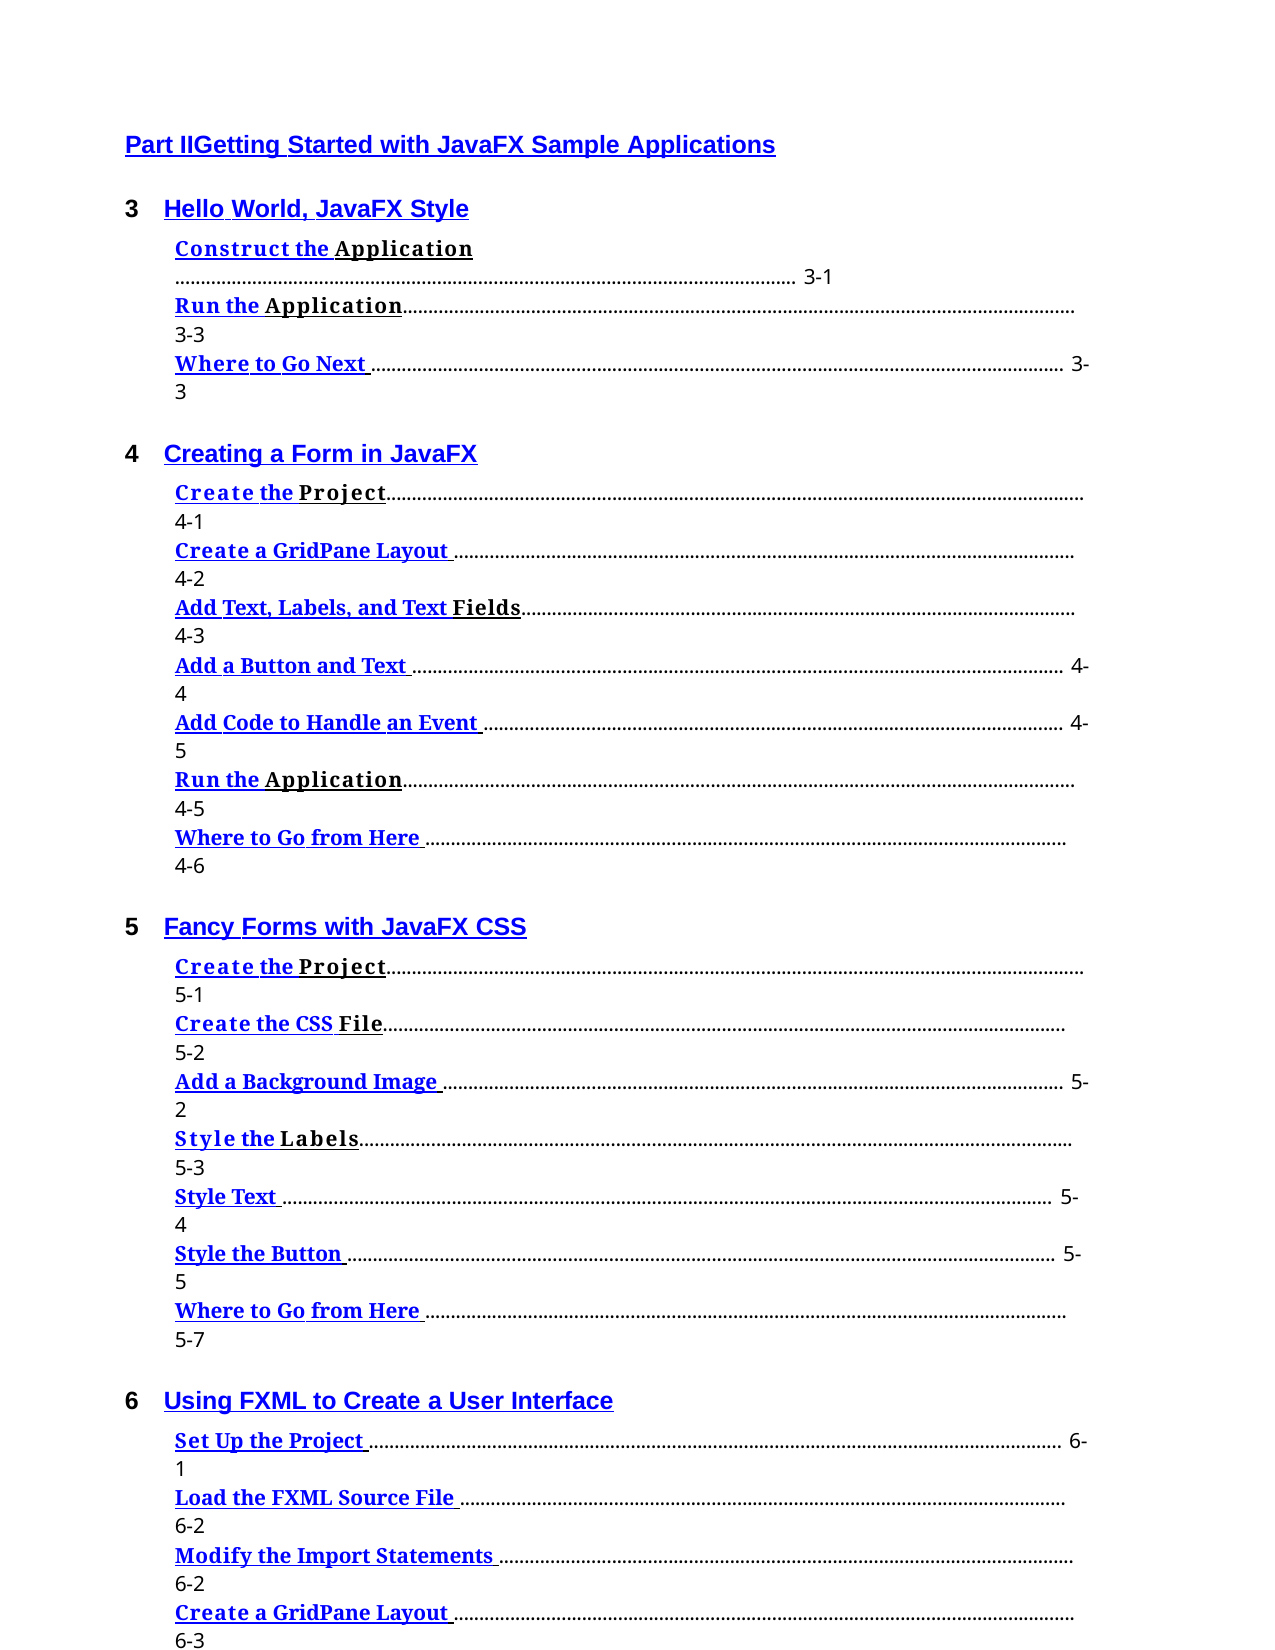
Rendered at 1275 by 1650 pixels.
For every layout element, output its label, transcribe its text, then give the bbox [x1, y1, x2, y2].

text_box Part II Getting Started with JavaFX Sample Applications Hello World, JavaFX Style Construct the Application......................................................................................................................... 3-1 Run the Application................................................................................................................................... 3-3 Where to Go Next ....................................................................................................................................... 3-3 Creating a Form in JavaFX Create the Project........................................................................................................................................ 4-1 Create a GridPane Layout ......................................................................................................................... 4-2 Add Text, Labels, and Text Fields............................................................................................................ 4-3 Add a Button and Text ............................................................................................................................... 4-4 Add Code to Handle an Event ................................................................................................................. 4-5 Run the Application................................................................................................................................... 4-5 Where to Go from Here ............................................................................................................................. 4-6 Fancy Forms with JavaFX CSS Create the Project........................................................................................................................................ 5-1 Create the CSS File..................................................................................................................................... 5-2 Add a Background Image ......................................................................................................................... 5-2 Style the Labels........................................................................................................................................... 5-3 Style Text ...................................................................................................................................................... 5-4 Style the Button .......................................................................................................................................... 5-5 Where to Go from Here ............................................................................................................................. 5-7 Using FXML to Create a User Interface Set Up the Project ....................................................................................................................................... 6-1 Load the FXML Source File ...................................................................................................................... 6-2 Modify the Import Statements ................................................................................................................ 6-2 Create a GridPane Layout ......................................................................................................................... 6-3 Add Text and Password Fields................................................................................................................. 6-3 Add a Button and Text ............................................................................................................................... 6-5 Add Code to Handle an Event ................................................................................................................. 6-5 Use a Scripting Language to Handle Events ......................................................................................... 6-6 Style the Application with CSS............................................................................................................... 6-7 Where to Go from Here ............................................................................................................................. 6-8 Animation and Visual Effects in JavaFX Set Up the Application .............................................................................................................................. 7-2 Set Up the Project ....................................................................................................................................... 7-2 Add Graphics .............................................................................................................................................. 7-3 Add a Visual Effect..................................................................................................................................... 7-4 Create a Background Gradient ................................................................................................................ 7-5 Apply a Blend Mode.................................................................................................................................. 7-6 Add Animation ........................................................................................................................................... 7-7 iv [122, 126, 1090, 1650]
